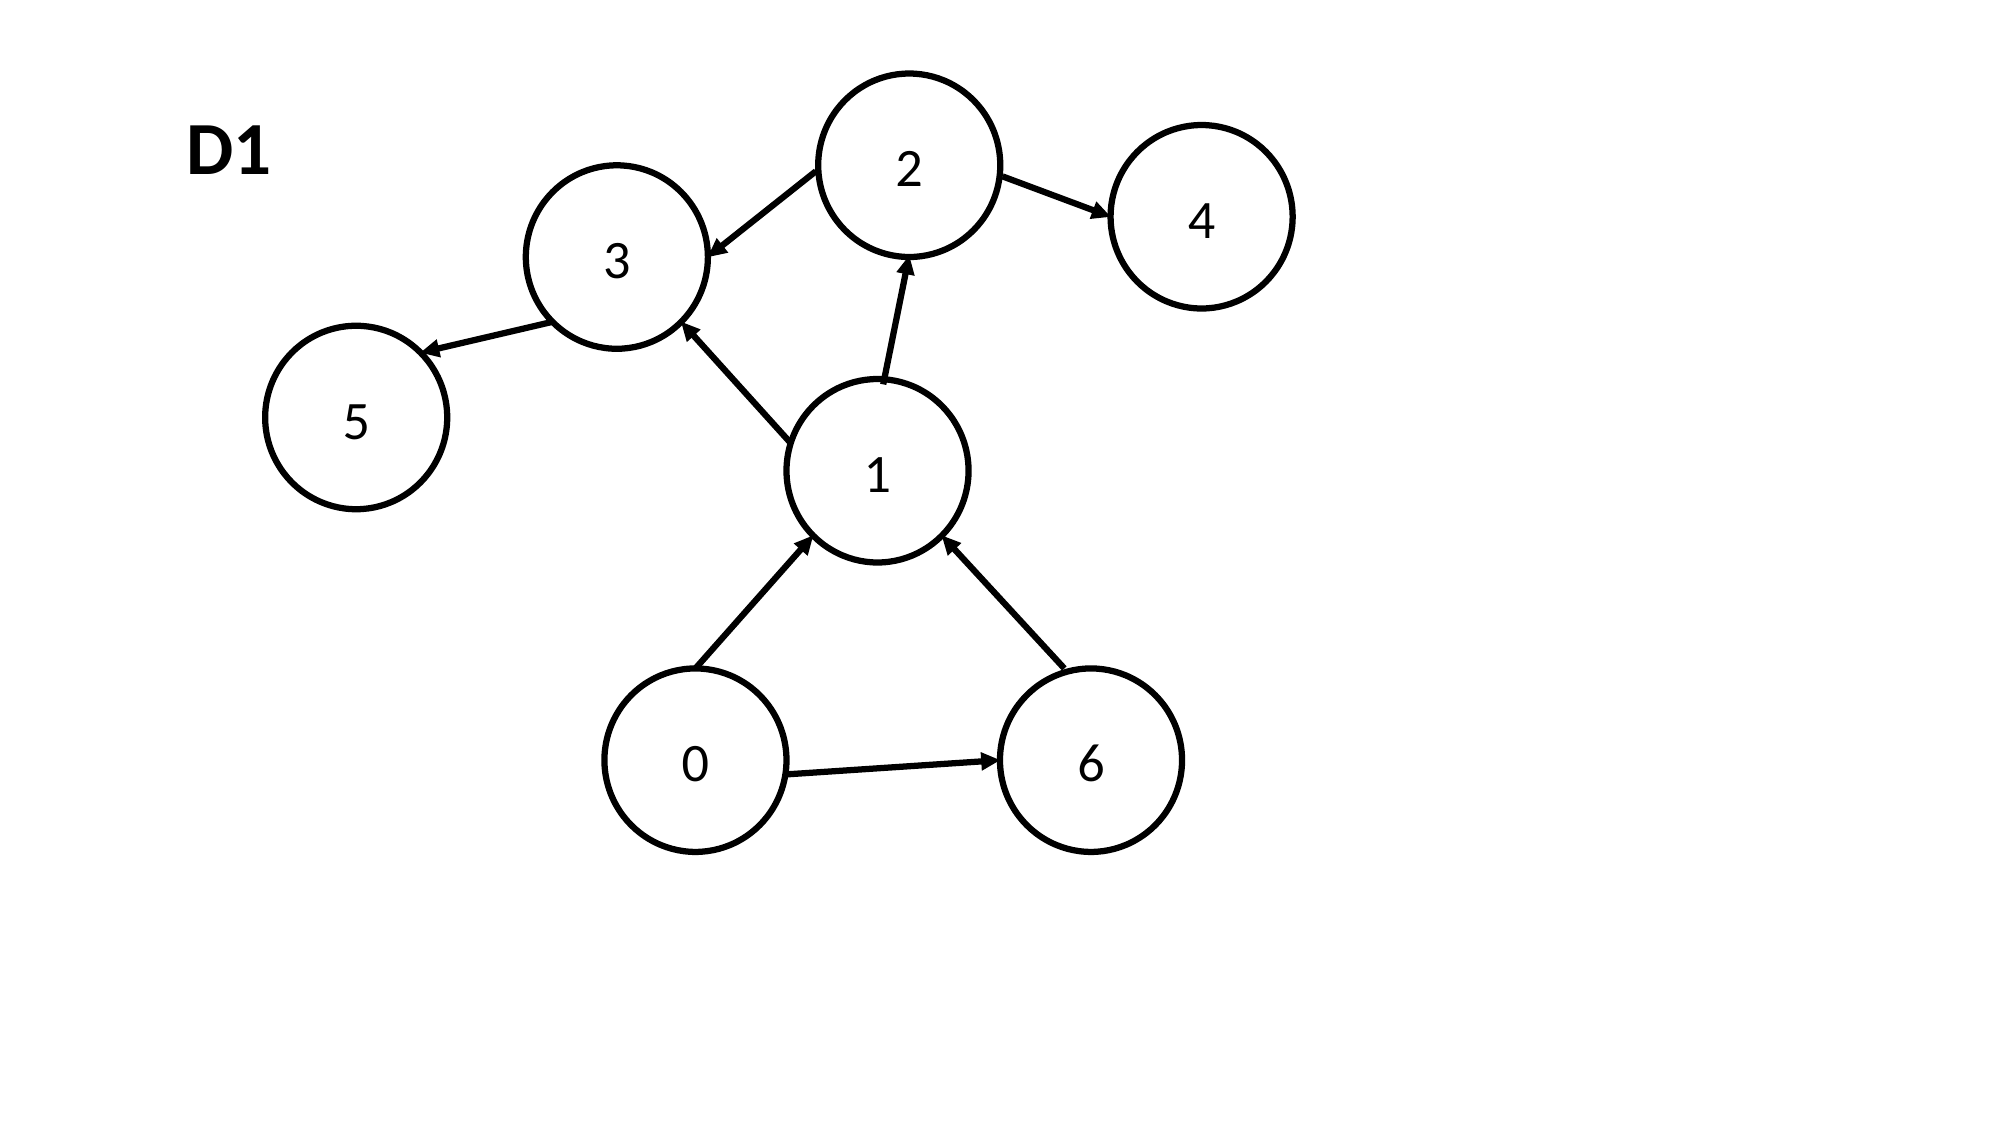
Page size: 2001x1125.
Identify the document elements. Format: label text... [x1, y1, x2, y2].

text_box 0 [603, 667, 788, 853]
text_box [1002, 176, 1111, 217]
text_box 5 [264, 324, 449, 511]
text_box 4 [1109, 123, 1294, 310]
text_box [883, 257, 910, 385]
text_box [420, 321, 553, 353]
text_box 1 [785, 377, 970, 564]
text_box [941, 535, 1065, 669]
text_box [695, 535, 814, 669]
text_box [786, 760, 1000, 775]
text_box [707, 171, 816, 257]
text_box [681, 321, 790, 443]
text_box 6 [998, 667, 1184, 853]
text_box D1 [171, 91, 458, 197]
text_box 2 [817, 72, 1002, 259]
text_box 3 [524, 164, 709, 350]
